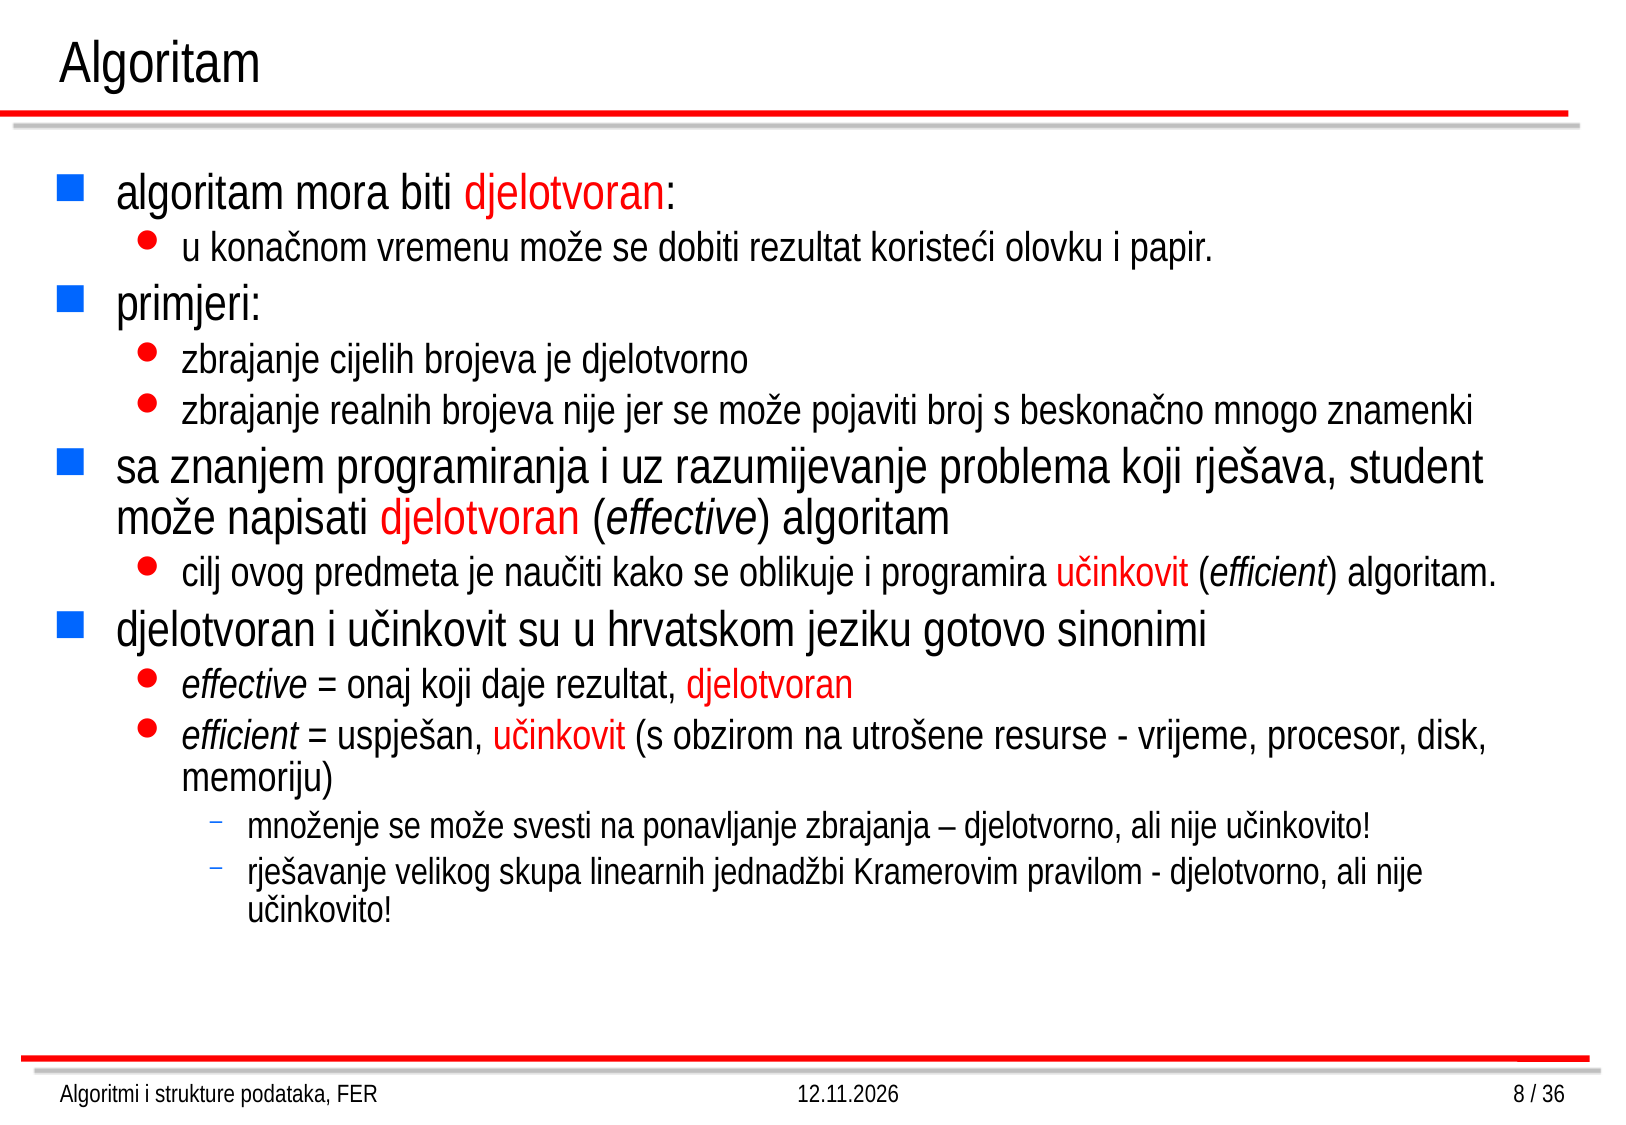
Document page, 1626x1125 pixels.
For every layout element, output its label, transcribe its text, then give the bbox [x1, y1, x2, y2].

footer Algoritmi i strukture podataka, FER [44, 1070, 612, 1107]
list algoritam mora biti djelotvoran: u konačnom vremenu može se dobiti rezultat koristeći olovku i papir. primjeri: zbrajanje cijelih brojeva je djelotvorno zbrajanje realnih brojeva nije jer se može pojaviti broj s beskonačno mnogo znamenki sa znanjem programiranja i uz razumijevanje problema koji rješava, student može napisati djelotvoran (effective) algoritam cilj ovog predmeta je naučiti kako se oblikuje i programira učinkovit (efficient) algoritam. djelotvoran i učinkovit su u hrvatskom jeziku gotovo sinonimi effective = onaj koji daje rezultat, djelotvoran efficient = uspješan, učinkovit (s obzirom na utrošene resurse - vrijeme, procesor, disk, memoriju) množenje se može svesti na ponavljanje zbrajanja – djelotvorno, ali nije učinkovito! rješavanje velikog skupa linearnih jednadžbi Kramerovim pravilom - djelotvorno, ali nije učinkovito! [44, 160, 1581, 1036]
title Algoritam [44, 0, 1569, 102]
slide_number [658, 1070, 1039, 1107]
slide_number 8 / 36 [1164, 1070, 1581, 1107]
